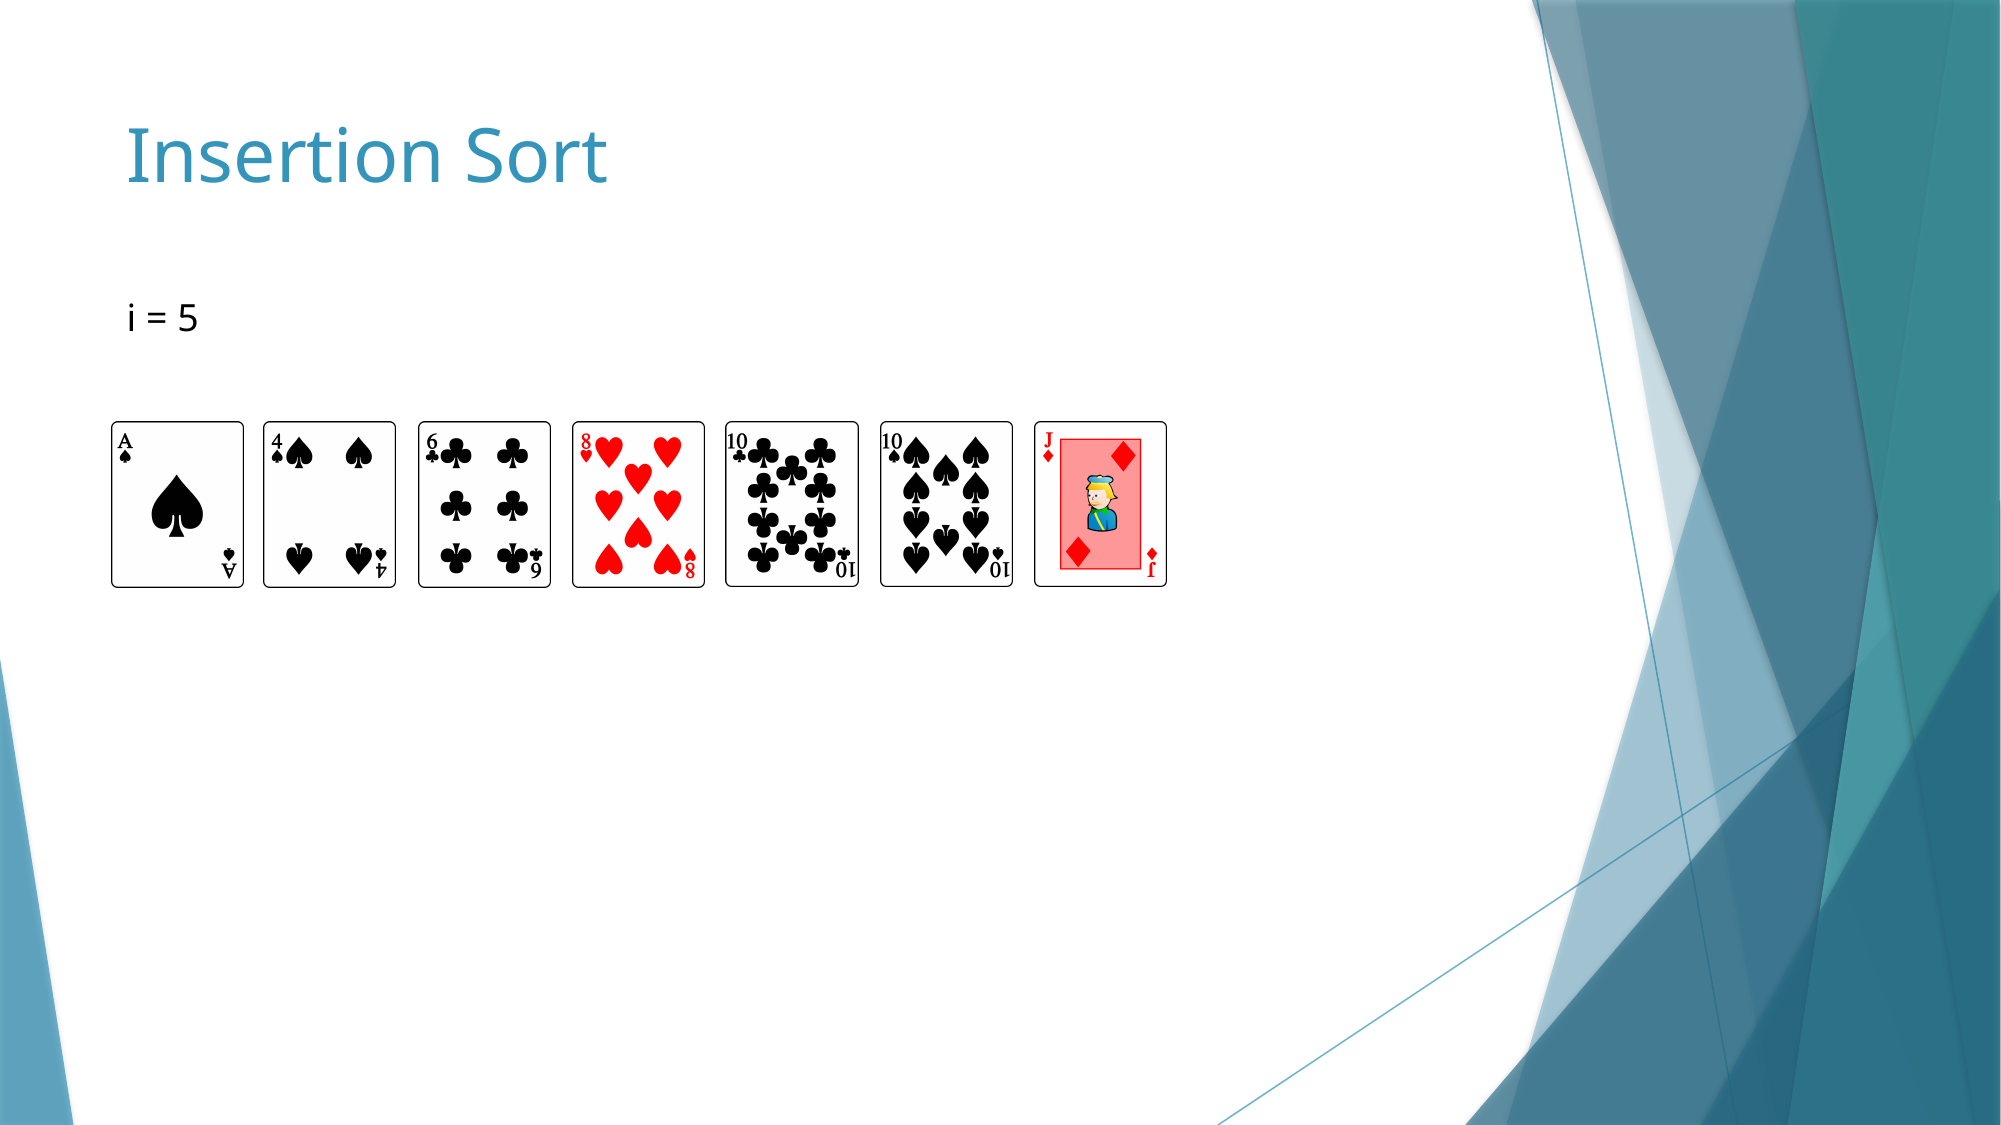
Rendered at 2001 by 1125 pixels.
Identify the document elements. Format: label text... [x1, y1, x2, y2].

picture [571, 421, 705, 588]
picture [879, 420, 1013, 588]
picture [110, 421, 244, 588]
text_box i = 5 [111, 286, 214, 347]
picture [725, 420, 859, 588]
picture [417, 421, 552, 588]
picture [263, 421, 397, 588]
title Insertion Sort [111, 99, 1522, 317]
picture [1033, 420, 1167, 588]
